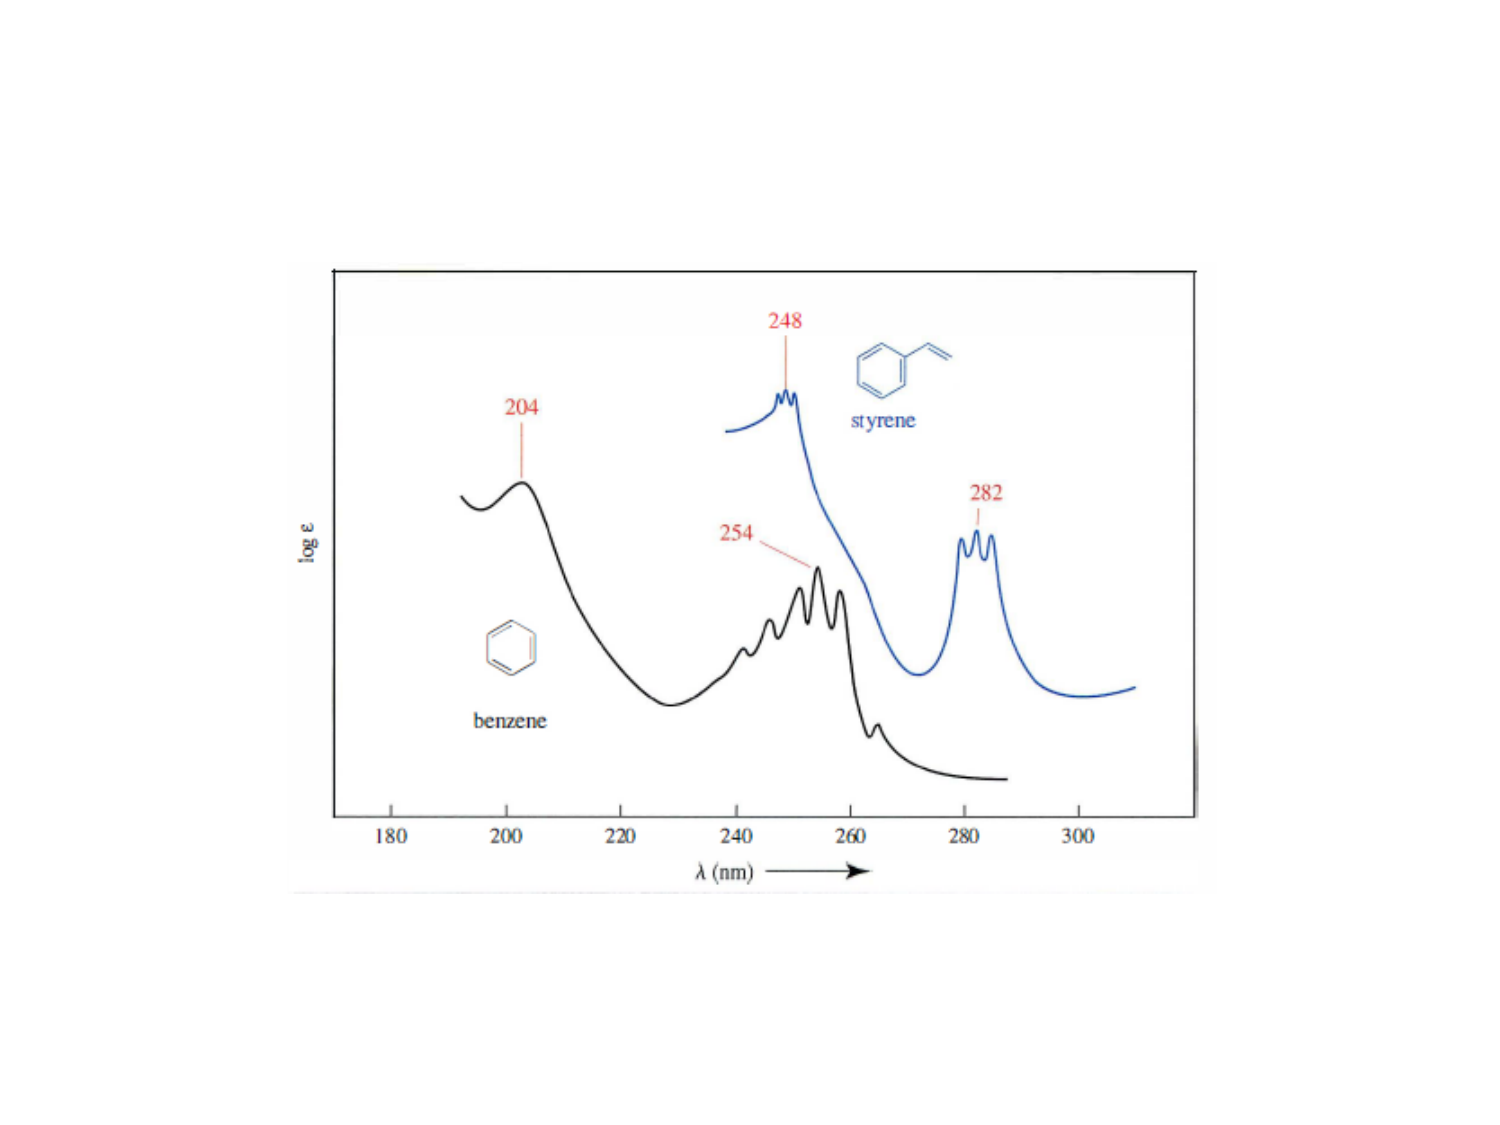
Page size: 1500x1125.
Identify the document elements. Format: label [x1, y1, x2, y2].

picture [287, 262, 1217, 894]
